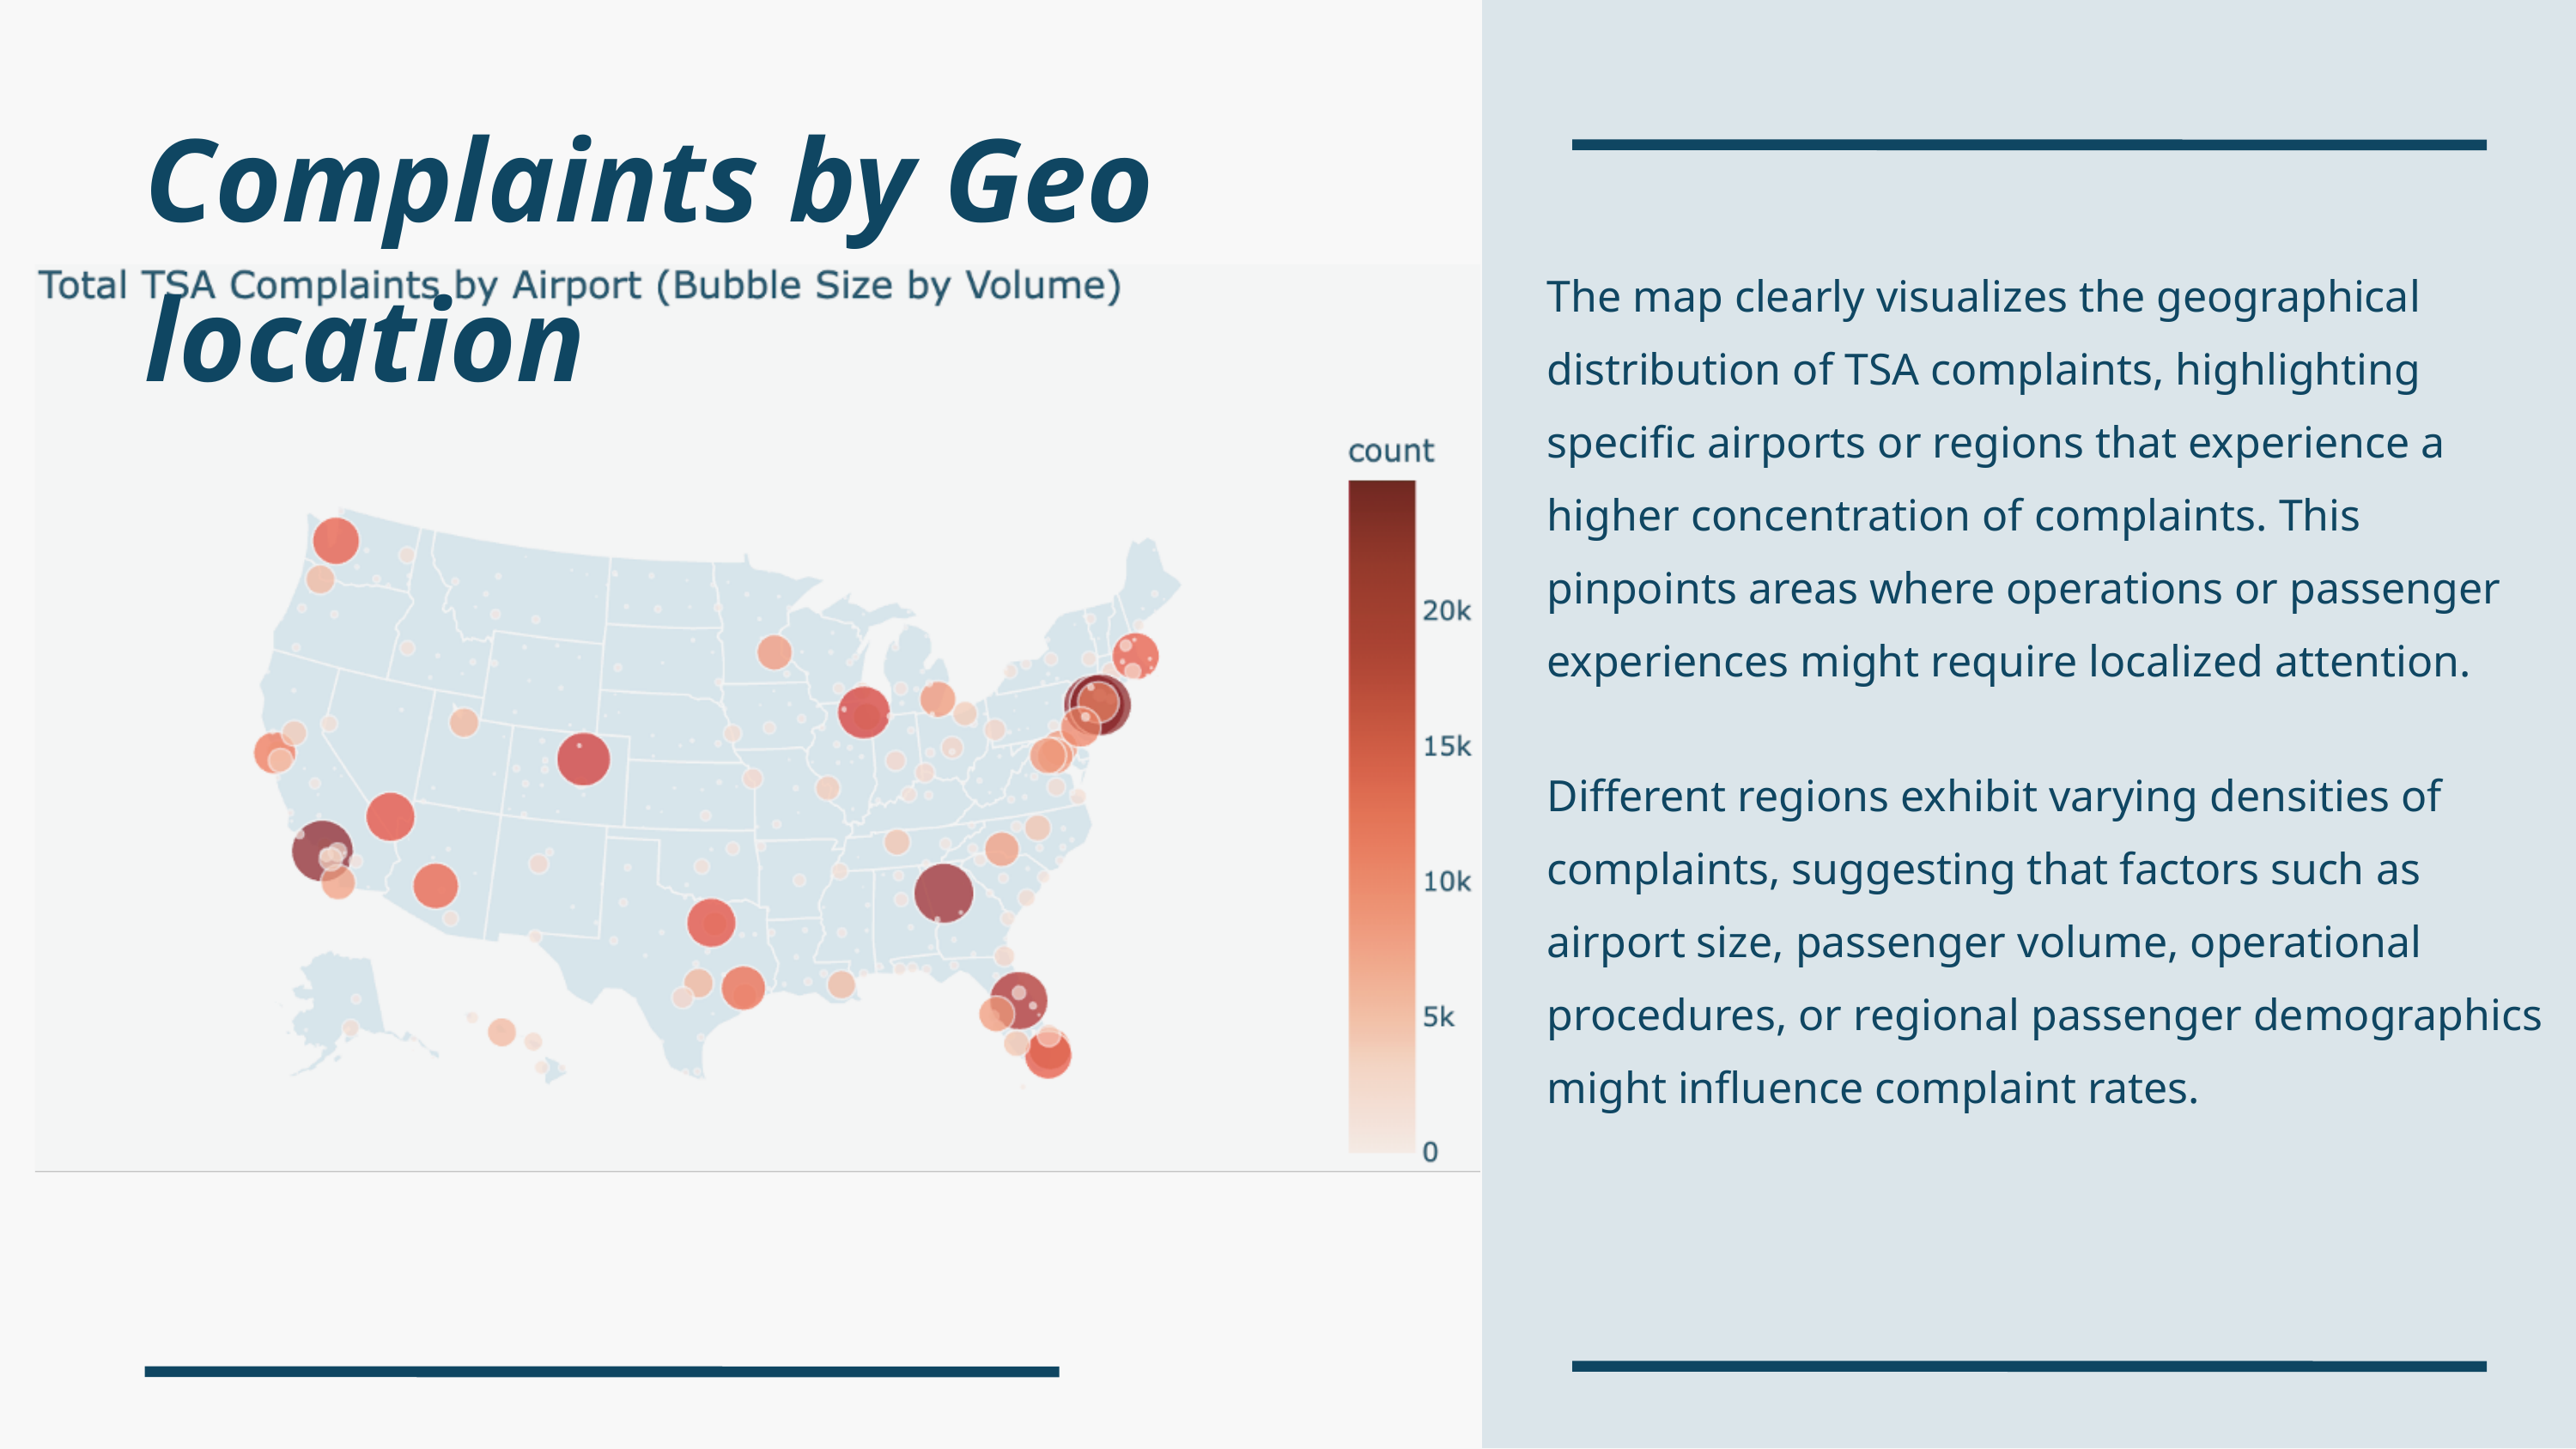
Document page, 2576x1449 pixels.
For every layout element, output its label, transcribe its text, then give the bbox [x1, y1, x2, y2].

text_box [1481, 0, 2576, 1449]
text_box Complaints by Geo location [144, 84, 1476, 405]
text_box [34, 264, 1476, 1173]
